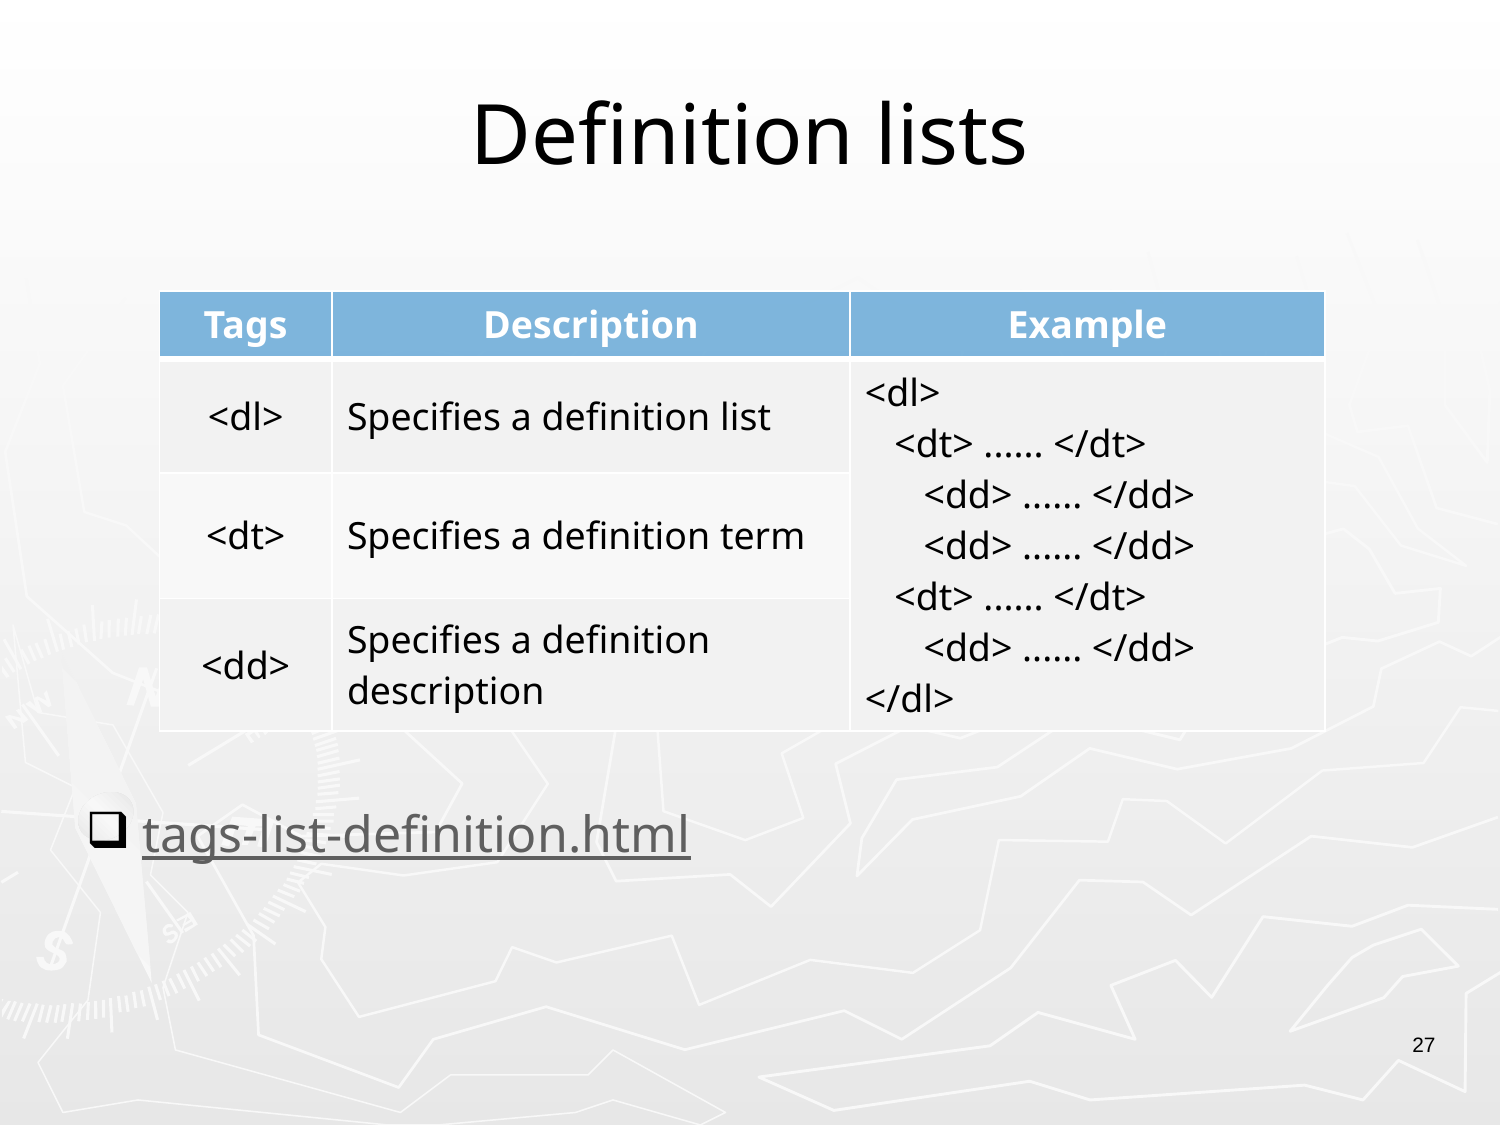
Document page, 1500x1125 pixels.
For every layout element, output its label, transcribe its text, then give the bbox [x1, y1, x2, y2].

title Definition lists [49, 37, 1451, 225]
text_box tags-list-definition.html [71, 794, 706, 878]
table_cell Specifies a definition description [333, 599, 849, 730]
table_cell Specifies a definition term [333, 474, 849, 598]
table_header Example [851, 292, 1324, 356]
table_cell Specifies a definition list [333, 362, 849, 472]
table_header Tags [160, 292, 331, 356]
table_cell <dl> [160, 362, 331, 472]
slide_number 27 [1074, 1024, 1451, 1103]
table_cell <dd> [160, 599, 331, 730]
table_header Description [333, 292, 849, 356]
table_cell <dl> <dt> ...... </dt> <dd> ...... </dd> <dd> ...... </dd> <dt> ...... </dt> <dd> ...... </dd> </dl> [851, 362, 1324, 730]
table_cell <dt> [160, 474, 331, 598]
